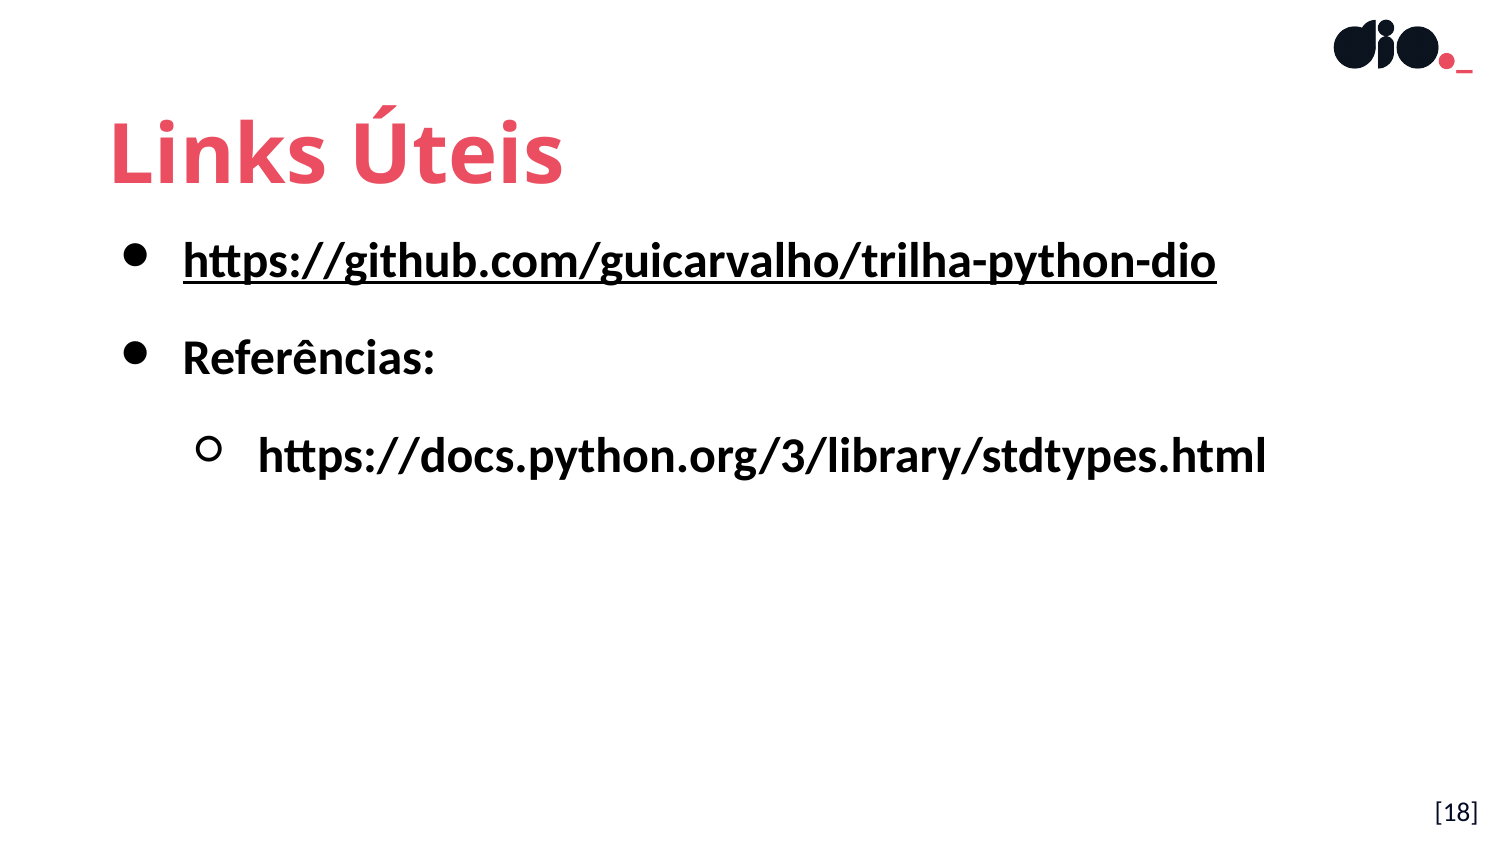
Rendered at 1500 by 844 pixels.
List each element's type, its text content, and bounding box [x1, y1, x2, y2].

text_box https://github.com/guicarvalho/trilha-python-dio Referências: https://docs.python.org/3/library/stdtypes.html [92, 213, 1408, 780]
slide_number [‹#›] [1403, 779, 1494, 844]
picture [1333, 19, 1473, 74]
text_box Links Úteis [92, 73, 1408, 213]
